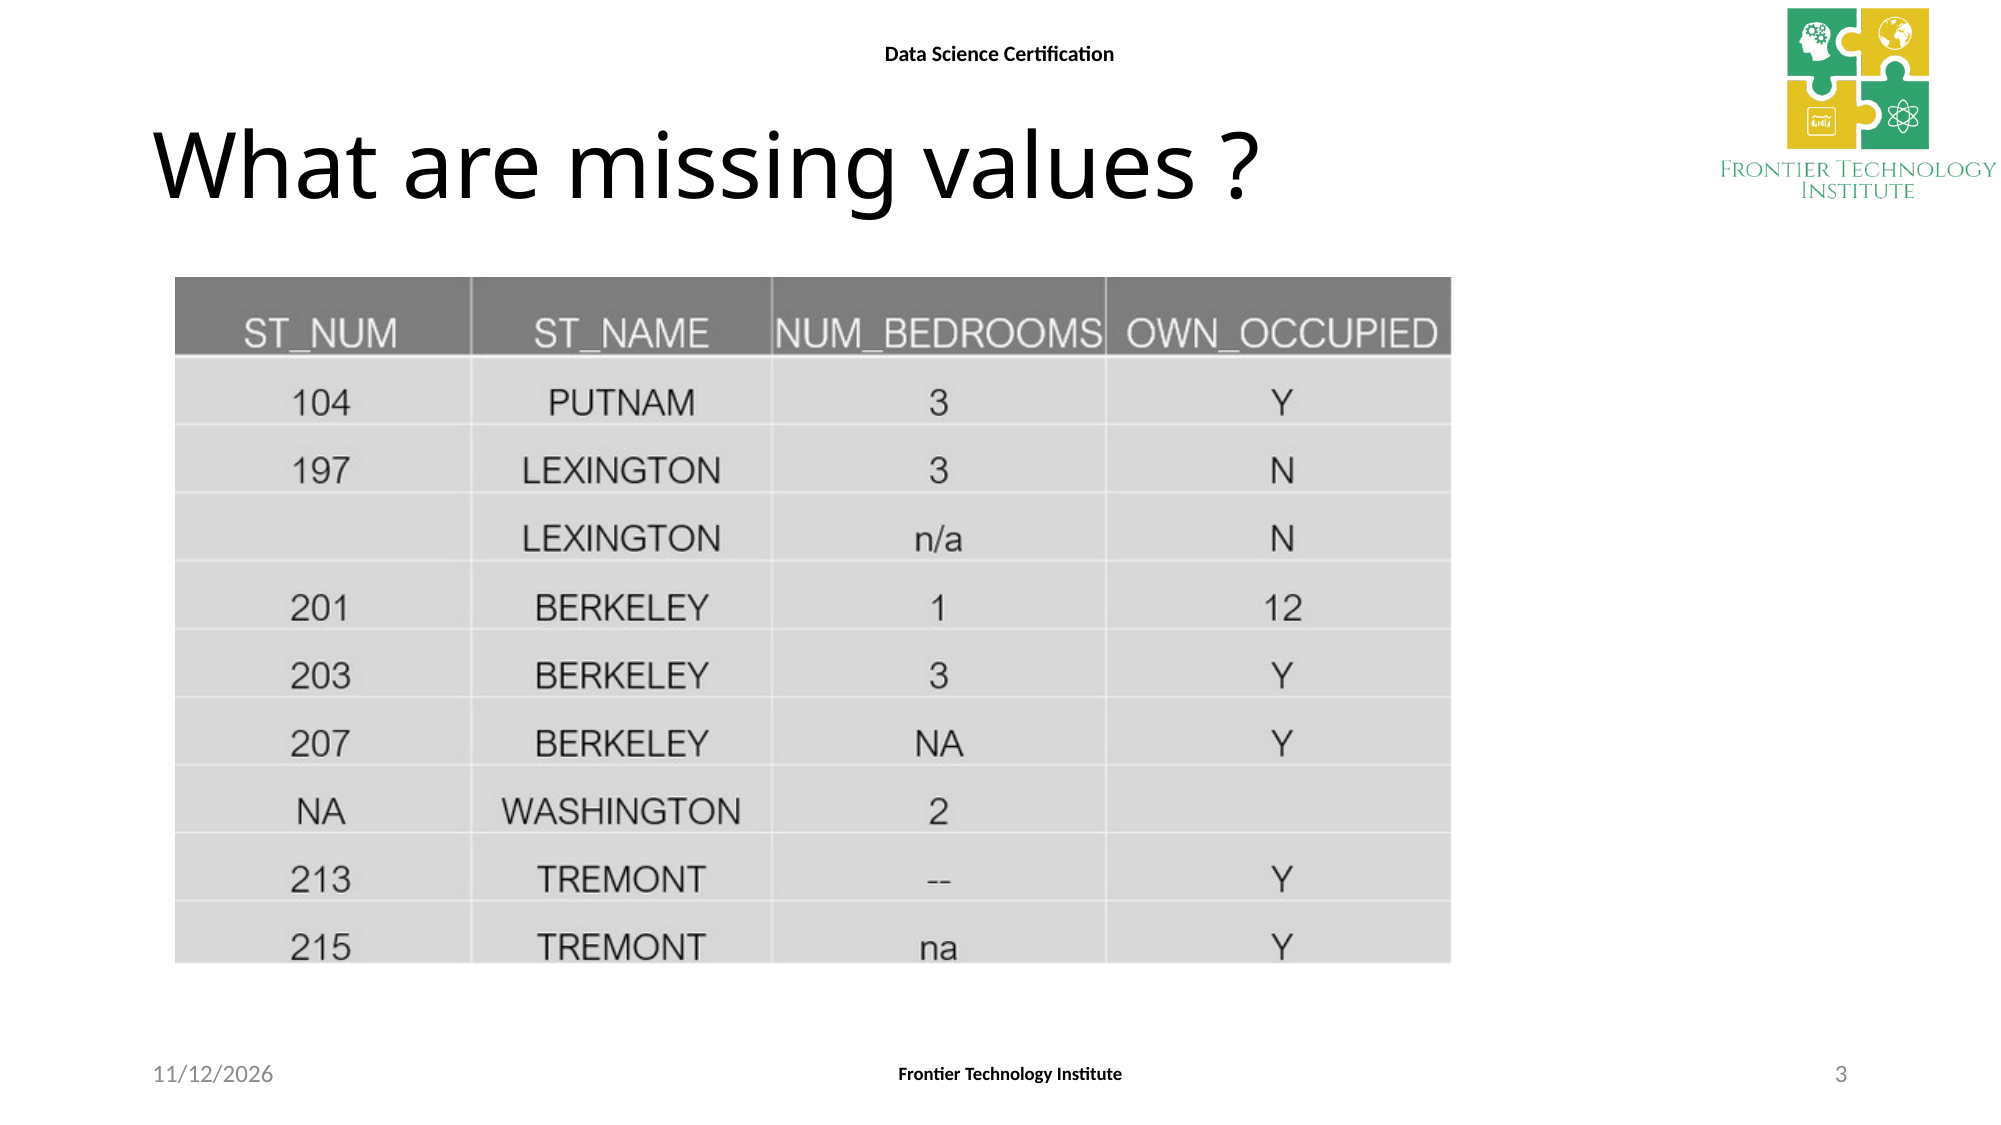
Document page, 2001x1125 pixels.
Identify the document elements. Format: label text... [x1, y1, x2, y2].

title What are missing values ? [137, 59, 1863, 278]
picture [175, 277, 1456, 968]
picture [1715, 0, 2000, 204]
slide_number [137, 1042, 588, 1103]
slide_number 3 [1412, 1042, 1863, 1103]
